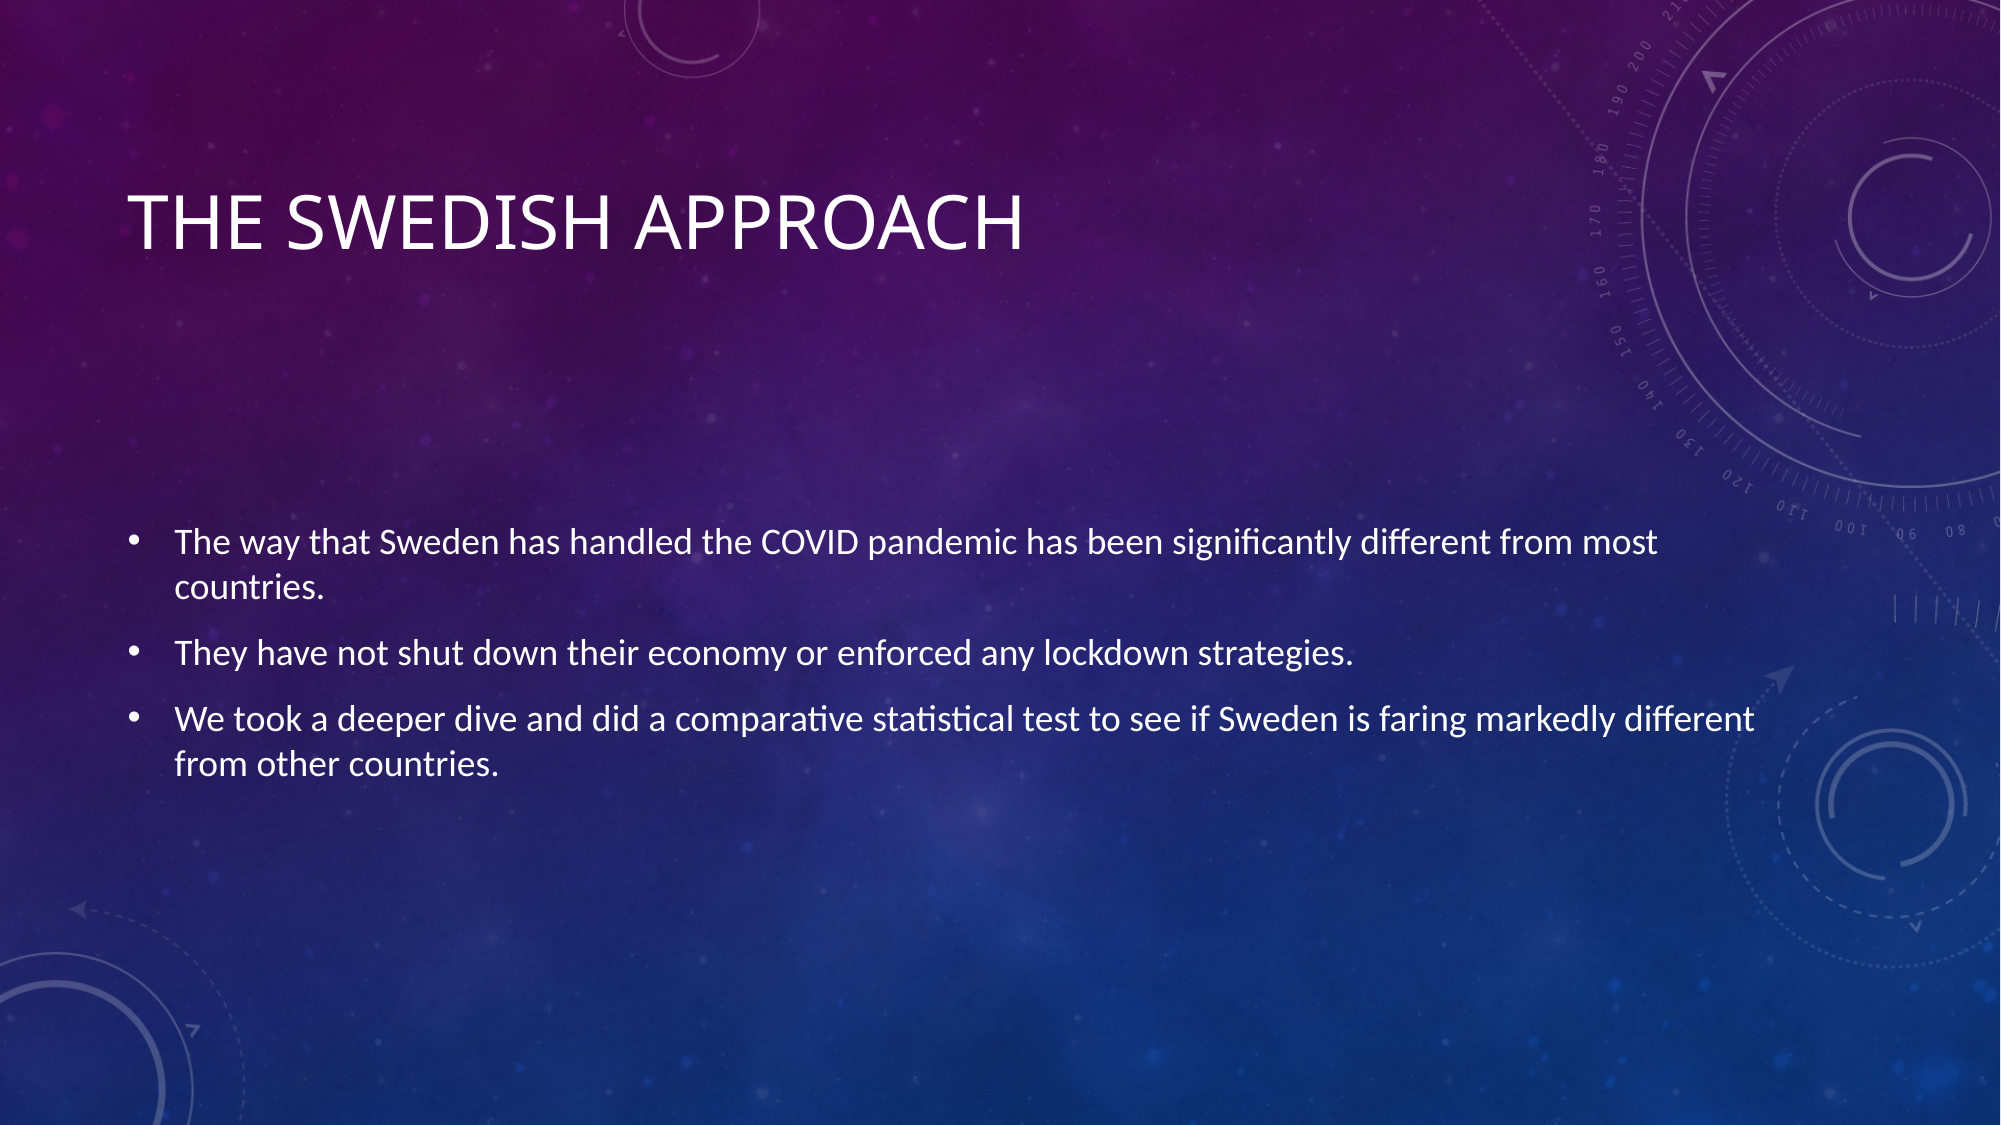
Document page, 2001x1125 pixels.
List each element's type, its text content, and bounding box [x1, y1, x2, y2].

picture [0, 0, 2001, 1125]
list The way that Sweden has handled the COVID pandemic has been significantly different from most countries. They have not shut down their economy or enforced any lockdown strategies. We took a deeper dive and did a comparative statistical test to see if Sweden is faring markedly different from other countries. [112, 351, 1775, 950]
title The Swedish approach [112, 99, 1775, 339]
